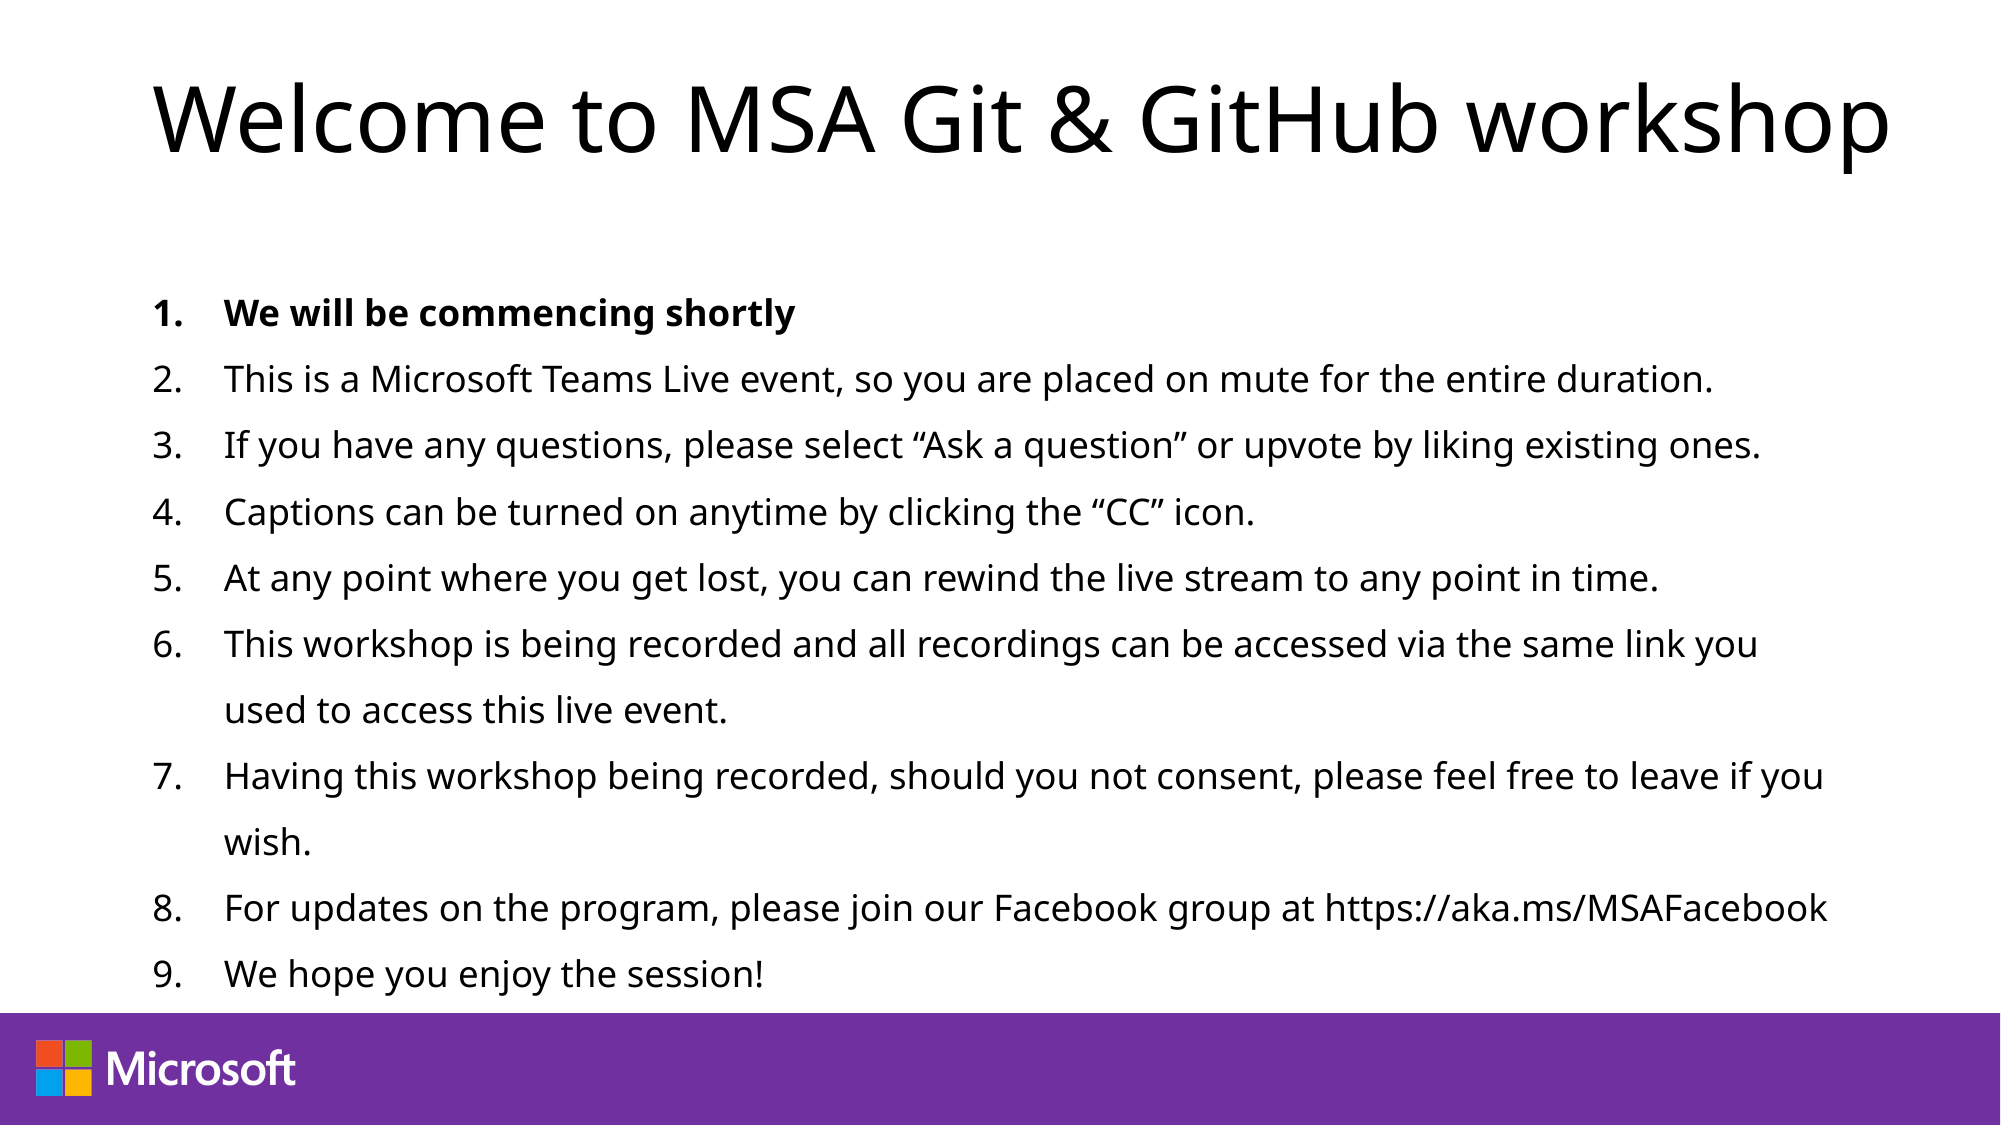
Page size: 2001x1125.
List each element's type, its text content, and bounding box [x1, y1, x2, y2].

text_box We will be commencing shortly This is a Microsoft Teams Live event, so you are placed on mute for the entire duration. If you have any questions, please select “Ask a question” or upvote by liking existing ones. Captions can be turned on anytime by clicking the “CC” icon. At any point where you get lost, you can rewind the live stream to any point in time. This workshop is being recorded and all recordings can be accessed via the same link you used to access this live event. Having this workshop being recorded, should you not consent, please feel free to leave if you wish. For updates on the program, please join our Facebook group at https://aka.ms/MSAFacebook We hope you enjoy the session! [137, 238, 1856, 1025]
title Welcome to MSA Git & GitHub workshop [137, 8, 1929, 239]
picture [0, 1007, 331, 1125]
